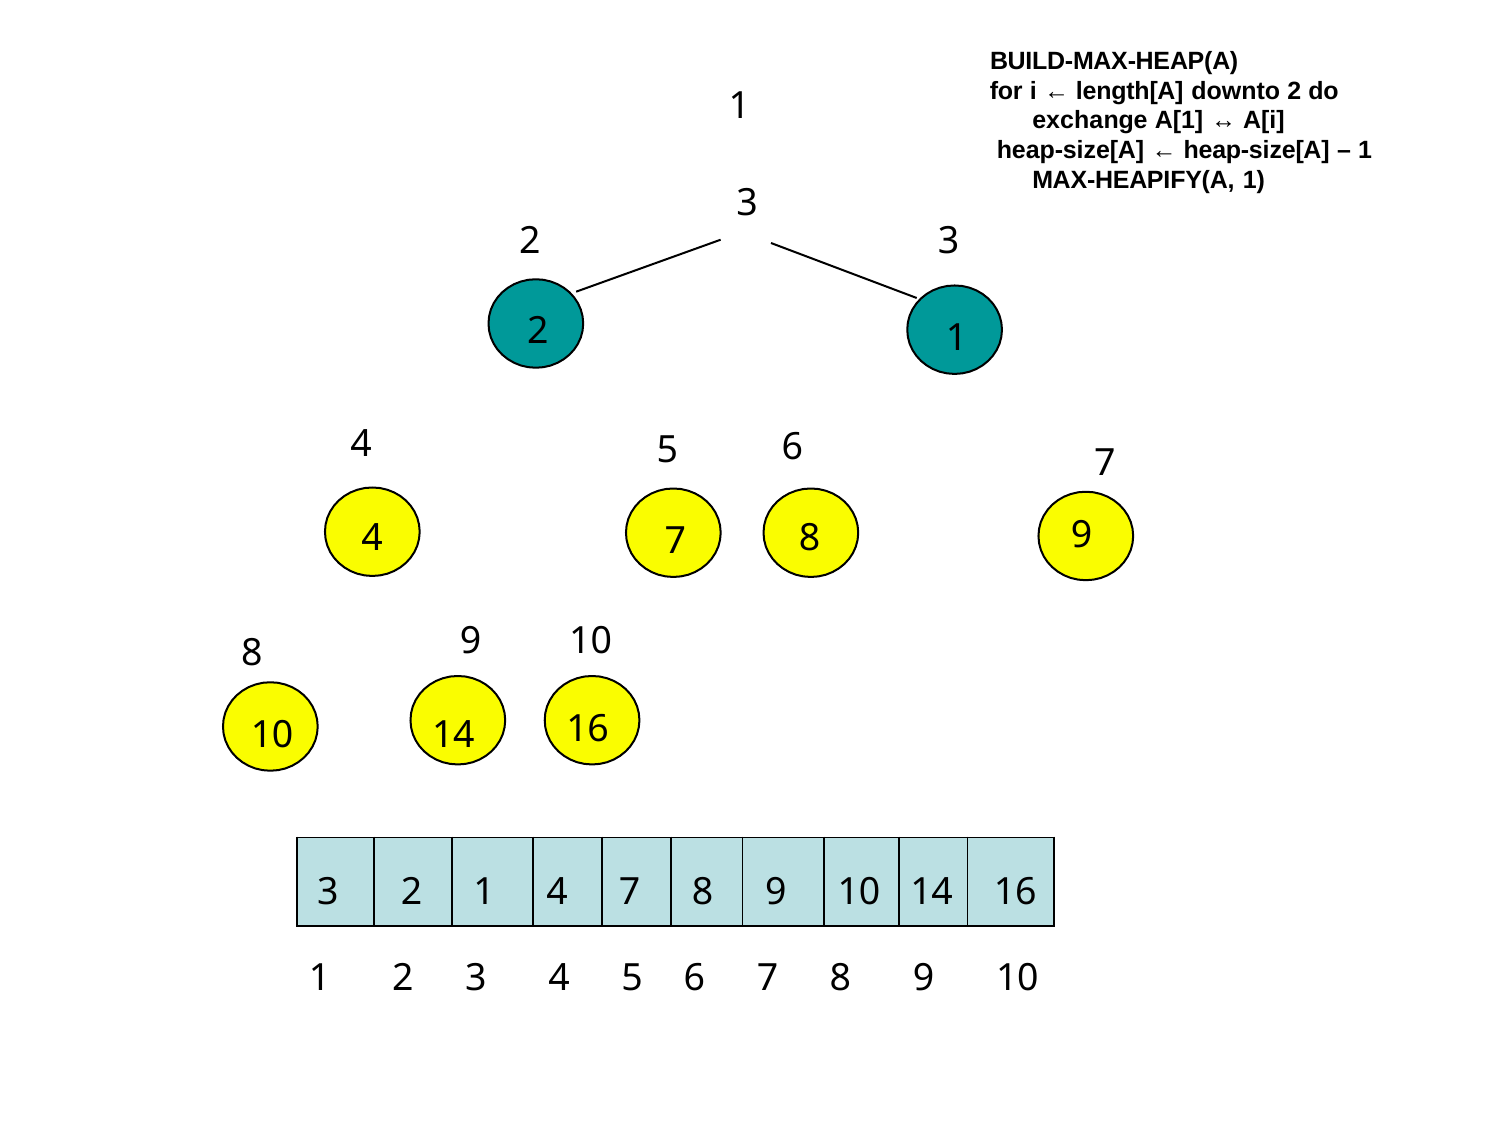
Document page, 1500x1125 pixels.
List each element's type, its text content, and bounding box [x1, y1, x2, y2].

text_box 5 [619, 954, 645, 999]
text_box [624, 487, 722, 579]
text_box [543, 674, 641, 766]
text_box 2 [390, 954, 416, 999]
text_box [323, 486, 421, 578]
table_header 14 [900, 838, 967, 925]
table_header 16 [968, 838, 1053, 925]
table_header 2 [375, 838, 451, 925]
text_box 4 [348, 416, 374, 464]
text_box 2 [517, 213, 543, 237]
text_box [905, 284, 1004, 376]
table_header 4 [534, 838, 601, 925]
table_header 1 [453, 838, 532, 925]
text_box 3 [734, 176, 760, 224]
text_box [487, 238, 723, 370]
text_box 9 [910, 954, 936, 999]
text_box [221, 680, 319, 772]
text_box 8 [239, 626, 265, 674]
text_box 7 [1092, 435, 1118, 483]
text_box 6 [681, 954, 707, 999]
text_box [1037, 490, 1135, 582]
table_header 9 [743, 838, 823, 925]
table_header 8 [672, 838, 742, 925]
text_box 8 [827, 954, 853, 999]
text_box 7 [754, 954, 780, 999]
table_header 3 [298, 838, 373, 925]
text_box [409, 674, 507, 766]
table_header 7 [603, 838, 670, 925]
text_box 9 [457, 613, 483, 661]
table_header 10 [825, 838, 898, 925]
text_box 3 [935, 213, 961, 261]
text_box 4 [546, 954, 572, 999]
text_box 5 [654, 423, 680, 471]
text_box 10 16 [564, 613, 655, 749]
text_box 1 [306, 954, 332, 999]
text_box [762, 487, 860, 579]
text_box BUILD-MAX-HEAP(A) for i ← length[A] downto 2 do exchange A[1] ↔ A[i] heap-size[A] ← heap-size[A] – 1 MAX-HEAPIFY(A, 1) [987, 42, 1413, 194]
text_box 1 [726, 79, 752, 127]
text_box 10 [994, 954, 1040, 999]
text_box 6 [779, 420, 805, 468]
text_box 3 [462, 954, 489, 999]
